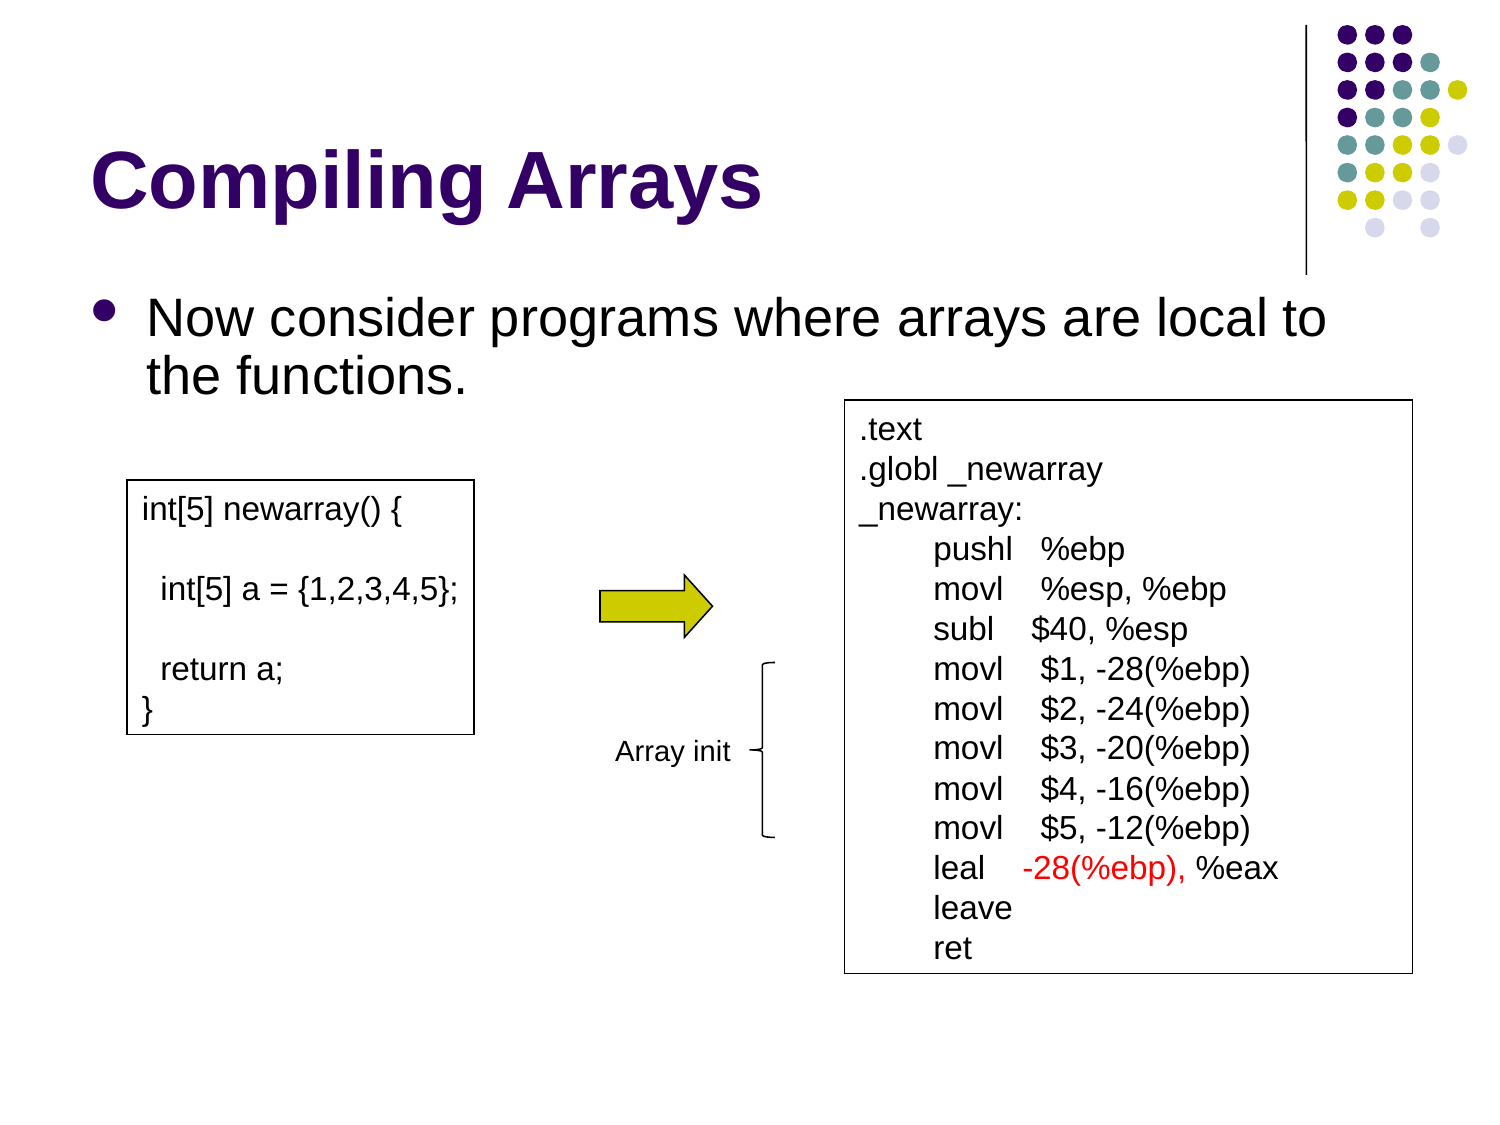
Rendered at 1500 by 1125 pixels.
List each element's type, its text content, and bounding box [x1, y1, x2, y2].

text_box Array init [600, 724, 746, 775]
text_box [749, 662, 775, 838]
text_box [600, 574, 713, 638]
list Now consider programs where arrays are local to the functions. [75, 282, 1425, 400]
text_box .text .globl _newarray _newarray: pushl %ebp movl %esp, %ebp subl $40, %esp movl $1, -28(%ebp) movl $2, -24(%ebp) movl $3, -20(%ebp) movl $4, -16(%ebp) movl $5, -12(%ebp) leal -28(%ebp), %eax leave ret [844, 399, 1413, 974]
text_box int[5] newarray() { int[5] a = {1,2,3,4,5}; return a; } [127, 480, 475, 735]
title Compiling Arrays [75, 20, 1313, 233]
